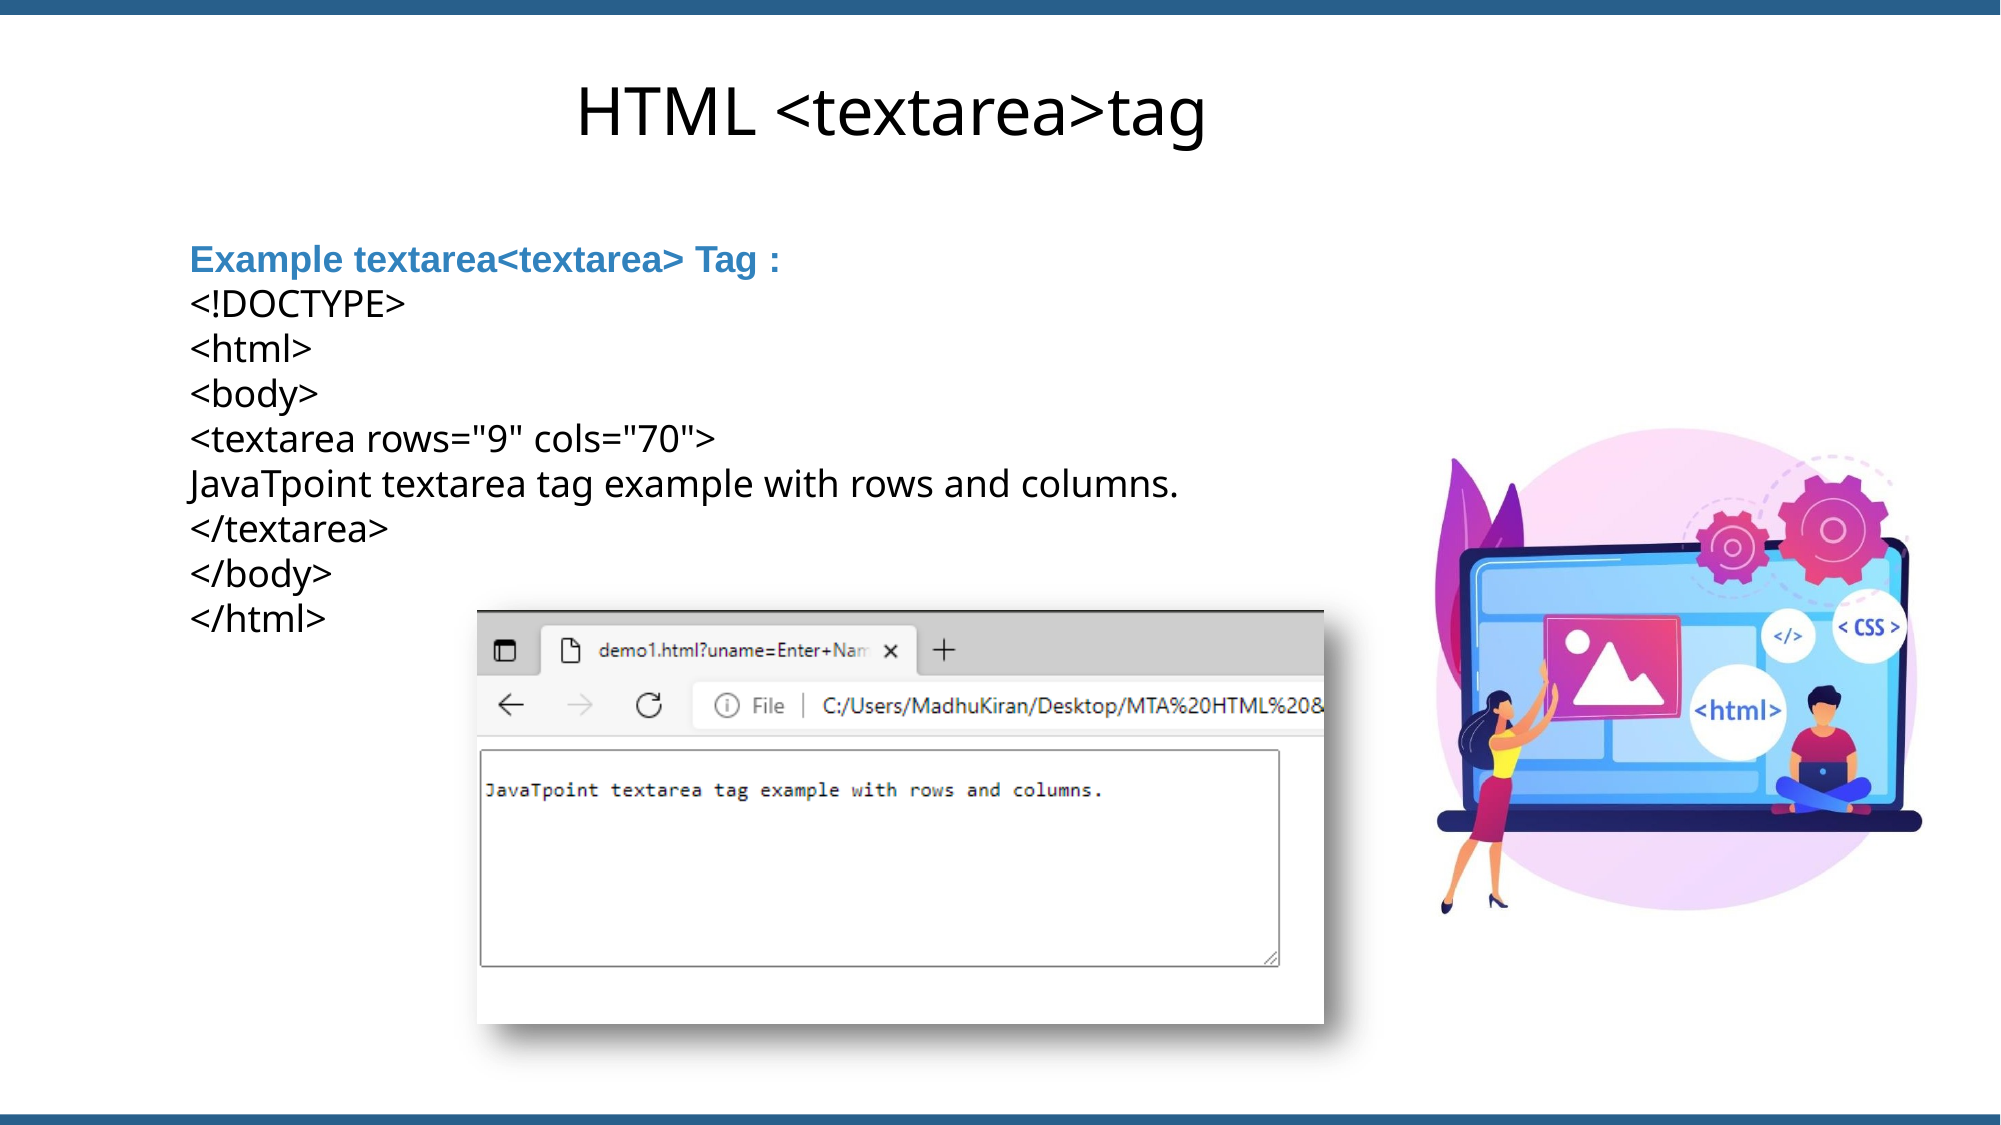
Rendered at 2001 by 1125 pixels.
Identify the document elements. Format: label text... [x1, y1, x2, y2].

title HTML <textarea>tag [151, 35, 1849, 258]
picture [1429, 420, 1925, 918]
list Example textarea<textarea> Tag : <!DOCTYPE> <html> <body> <textarea rows="9" cols="70"> JavaTpoint textarea tag example with rows and columns. </textarea> </body> </html> [187, 232, 1359, 873]
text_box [453, 584, 1385, 1083]
